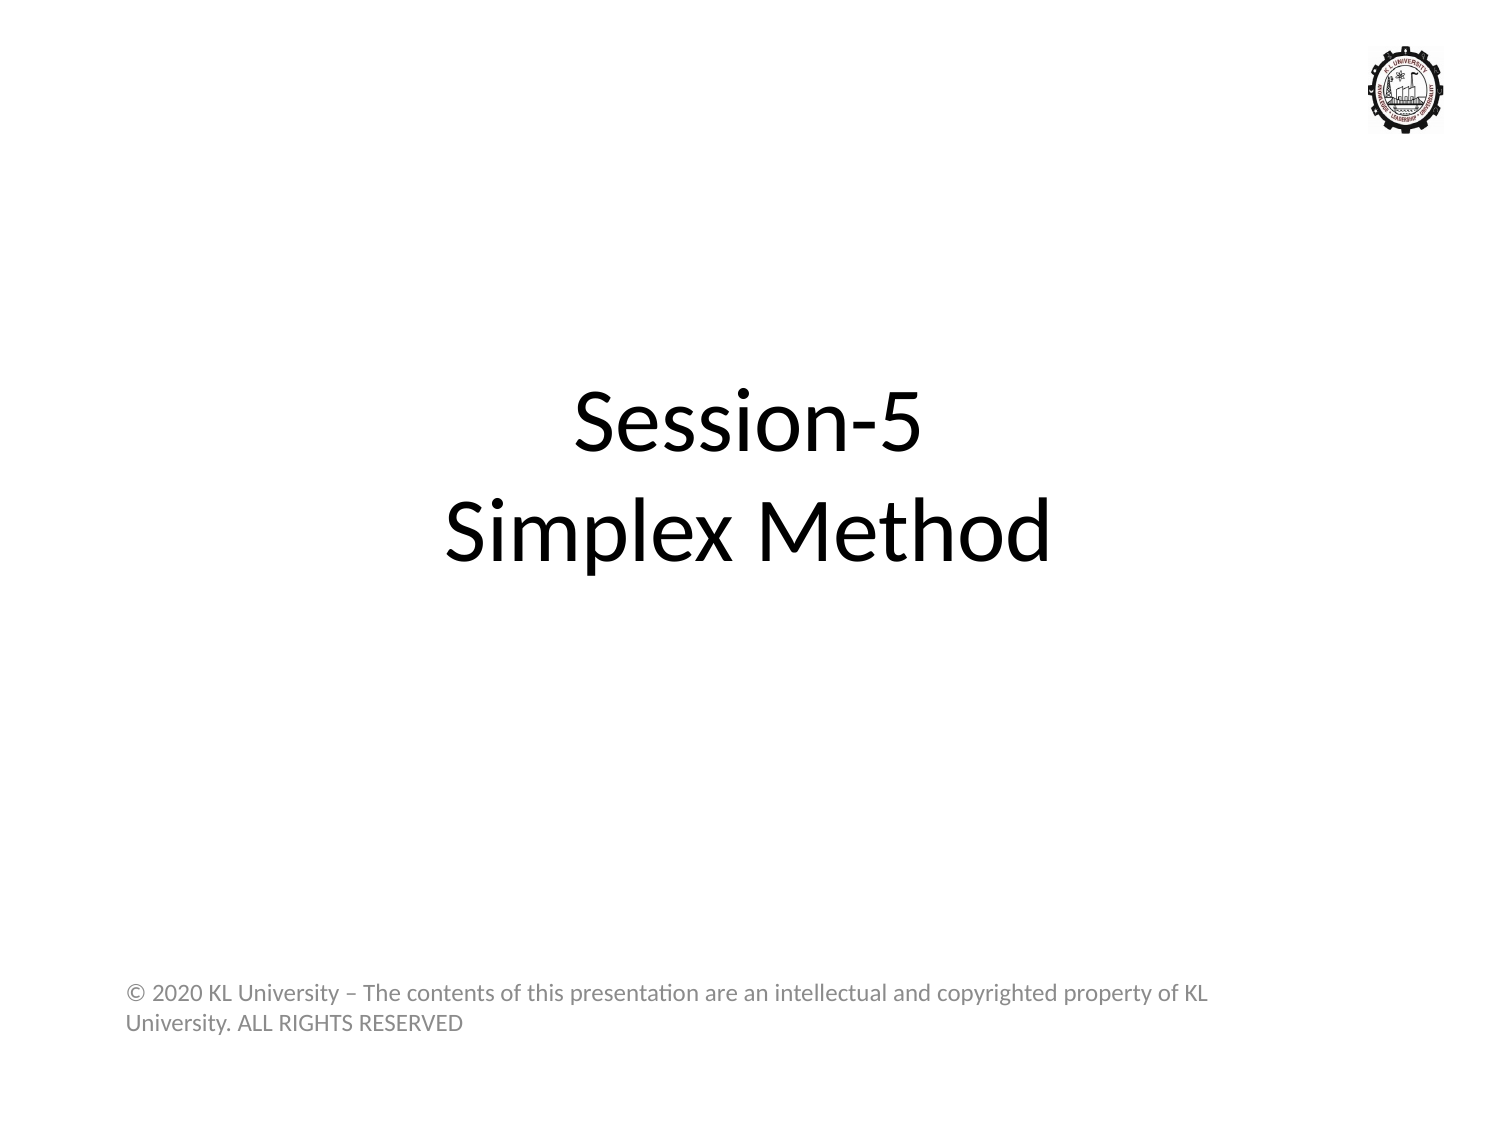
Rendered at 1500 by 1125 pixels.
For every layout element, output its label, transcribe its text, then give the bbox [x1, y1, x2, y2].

text_box © 2020 KL University – The contents of this presentation are an intellectual and copyrighted property of KL University. ALL RIGHTS RESERVED [110, 976, 1301, 1037]
picture [1368, 46, 1444, 135]
title Session-5 Simplex Method [112, 349, 1388, 591]
